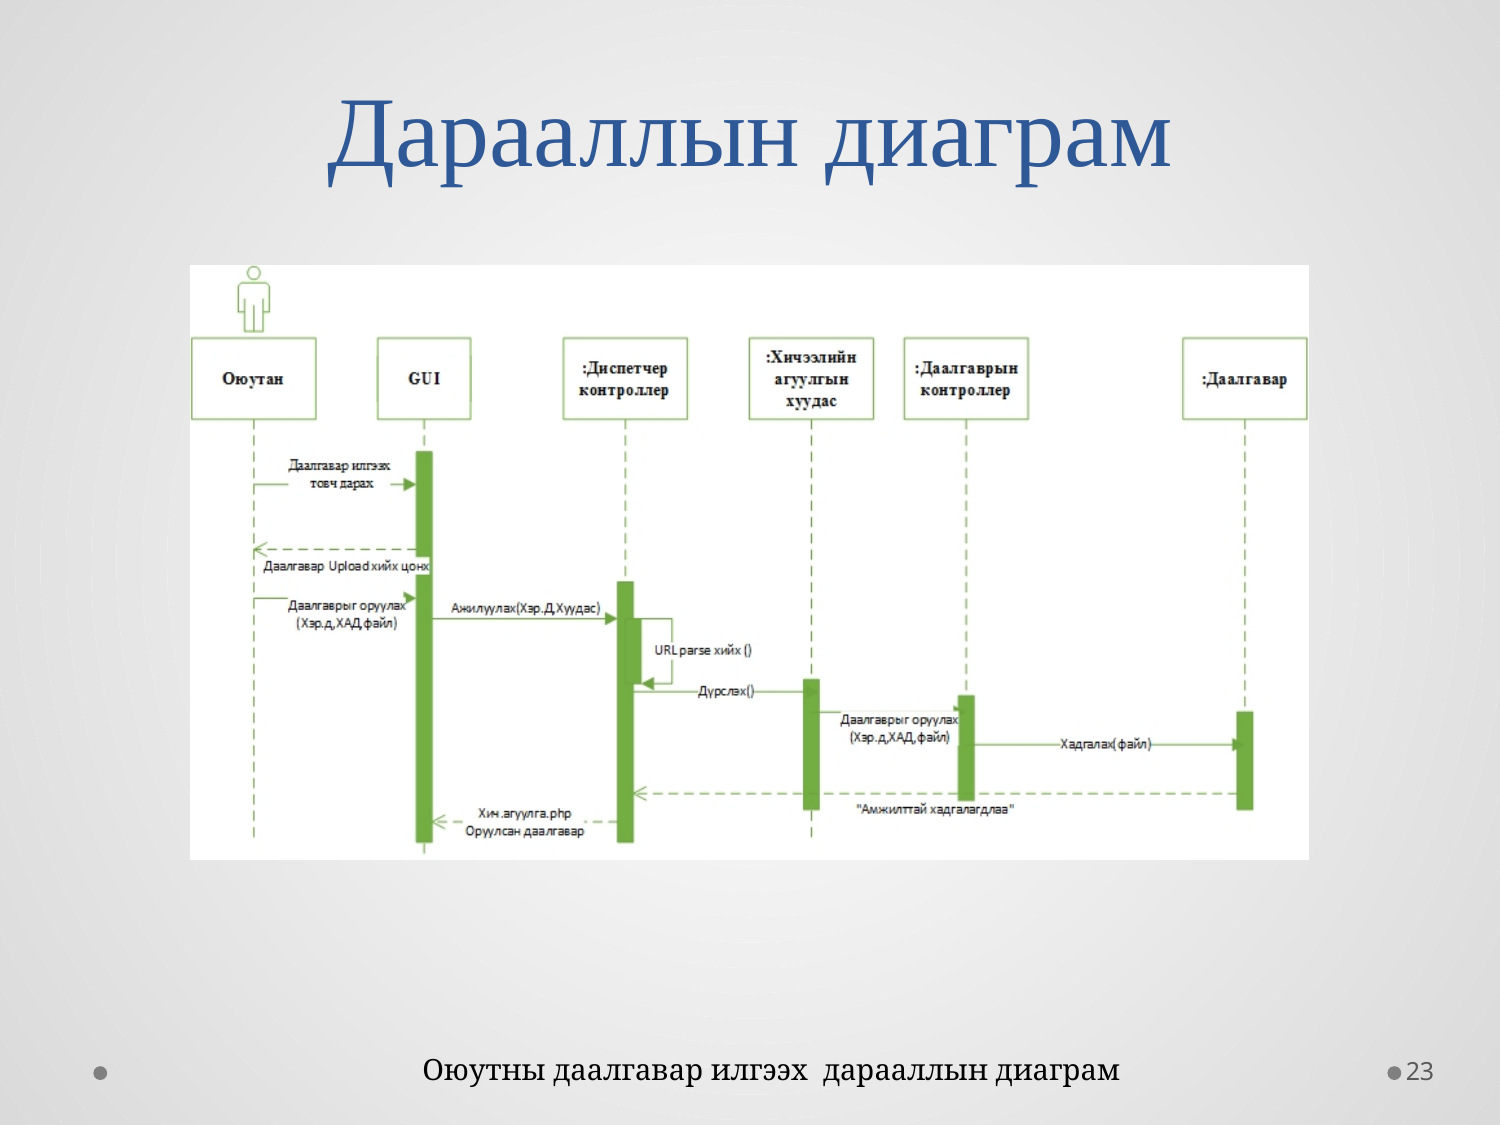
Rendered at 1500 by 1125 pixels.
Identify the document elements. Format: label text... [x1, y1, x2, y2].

text_box Оюутны даалгавар илгээх дарааллын диаграм [407, 1043, 1212, 1094]
picture [190, 264, 1310, 860]
slide_number 23 [1401, 1042, 1494, 1103]
title Дарааллын диаграм [75, 57, 1425, 194]
